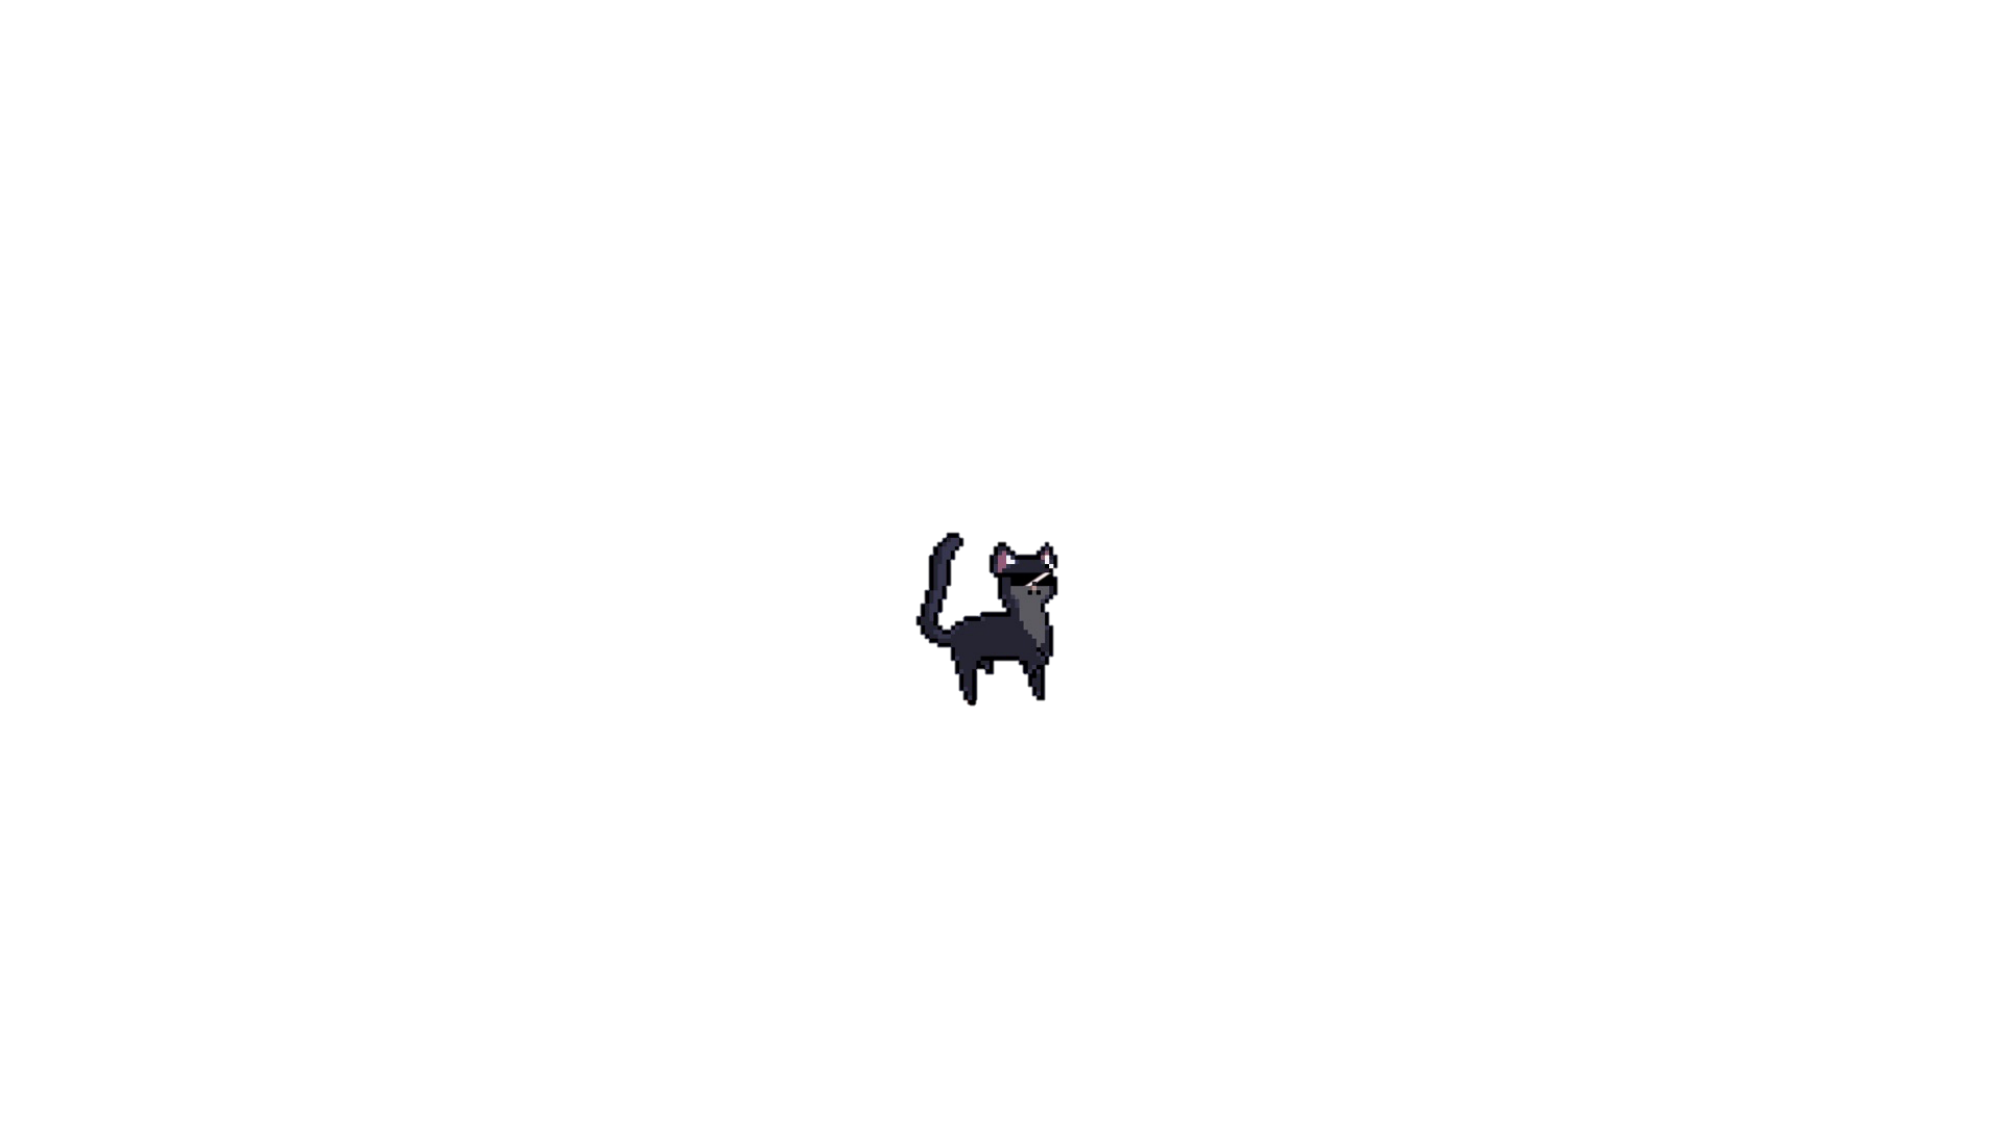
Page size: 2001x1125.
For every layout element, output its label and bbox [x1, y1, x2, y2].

picture [914, 530, 1060, 707]
